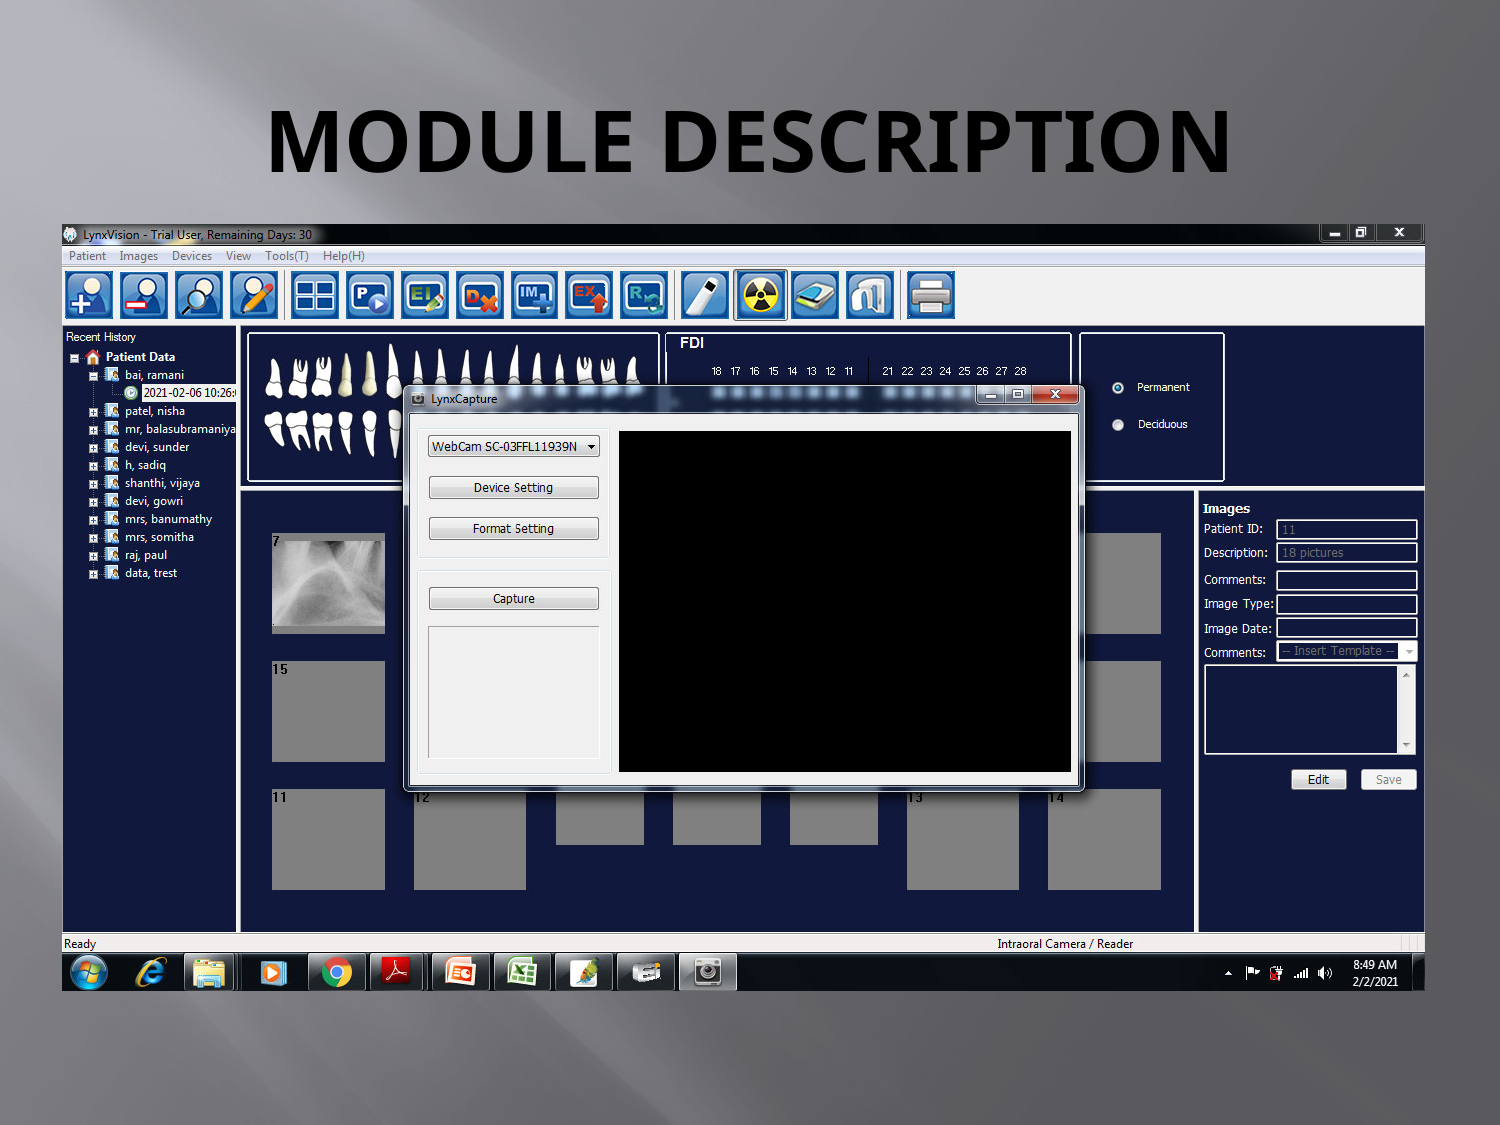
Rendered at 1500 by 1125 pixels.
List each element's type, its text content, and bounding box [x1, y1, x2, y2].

title MODULE DESCRIPTION [75, 45, 1425, 224]
picture [62, 224, 1426, 992]
